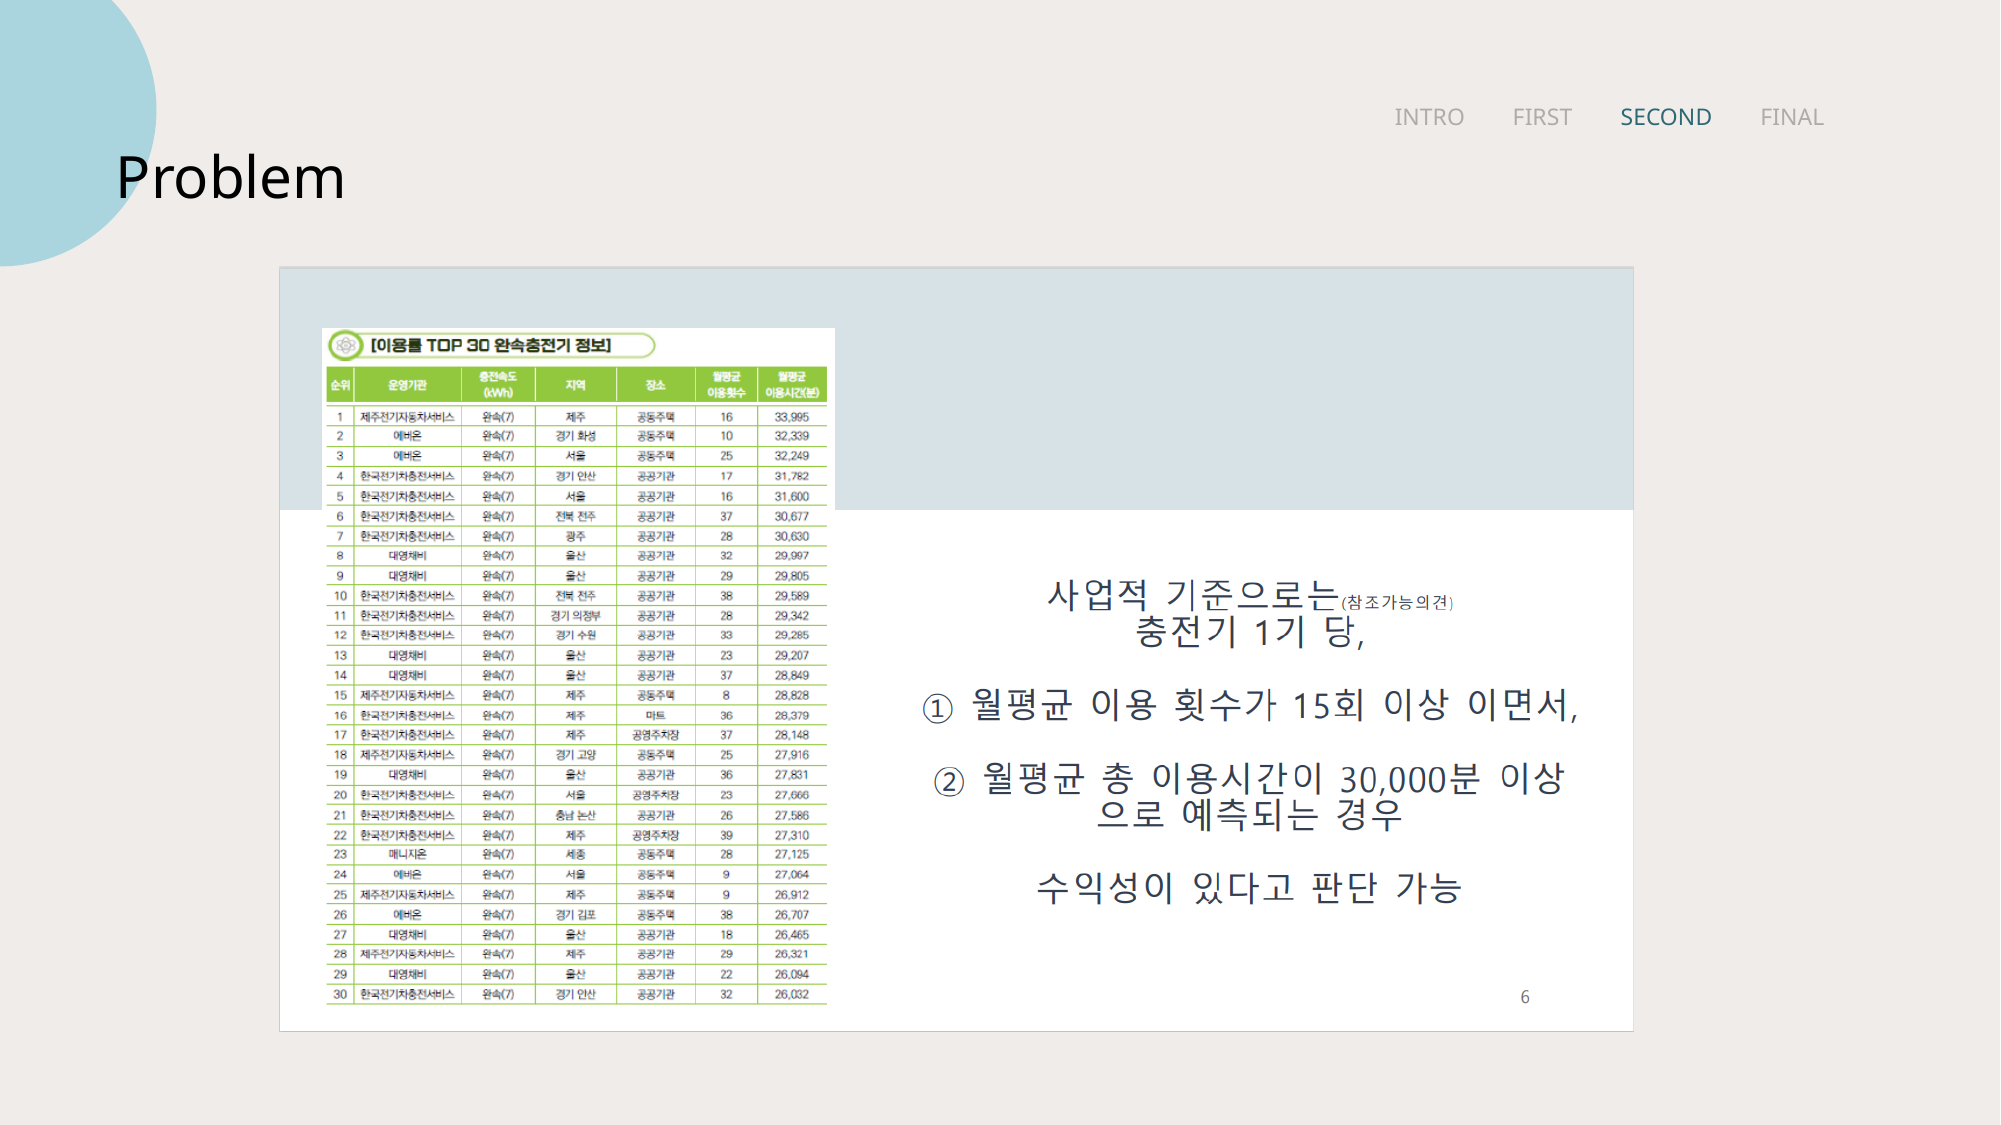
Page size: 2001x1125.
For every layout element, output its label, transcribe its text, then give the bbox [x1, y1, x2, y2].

text_box Problem [100, 111, 363, 218]
picture [279, 266, 1634, 1032]
text_box INTRO FIRST SECOND FINAL [1380, 87, 1840, 138]
text_box [0, 0, 158, 268]
